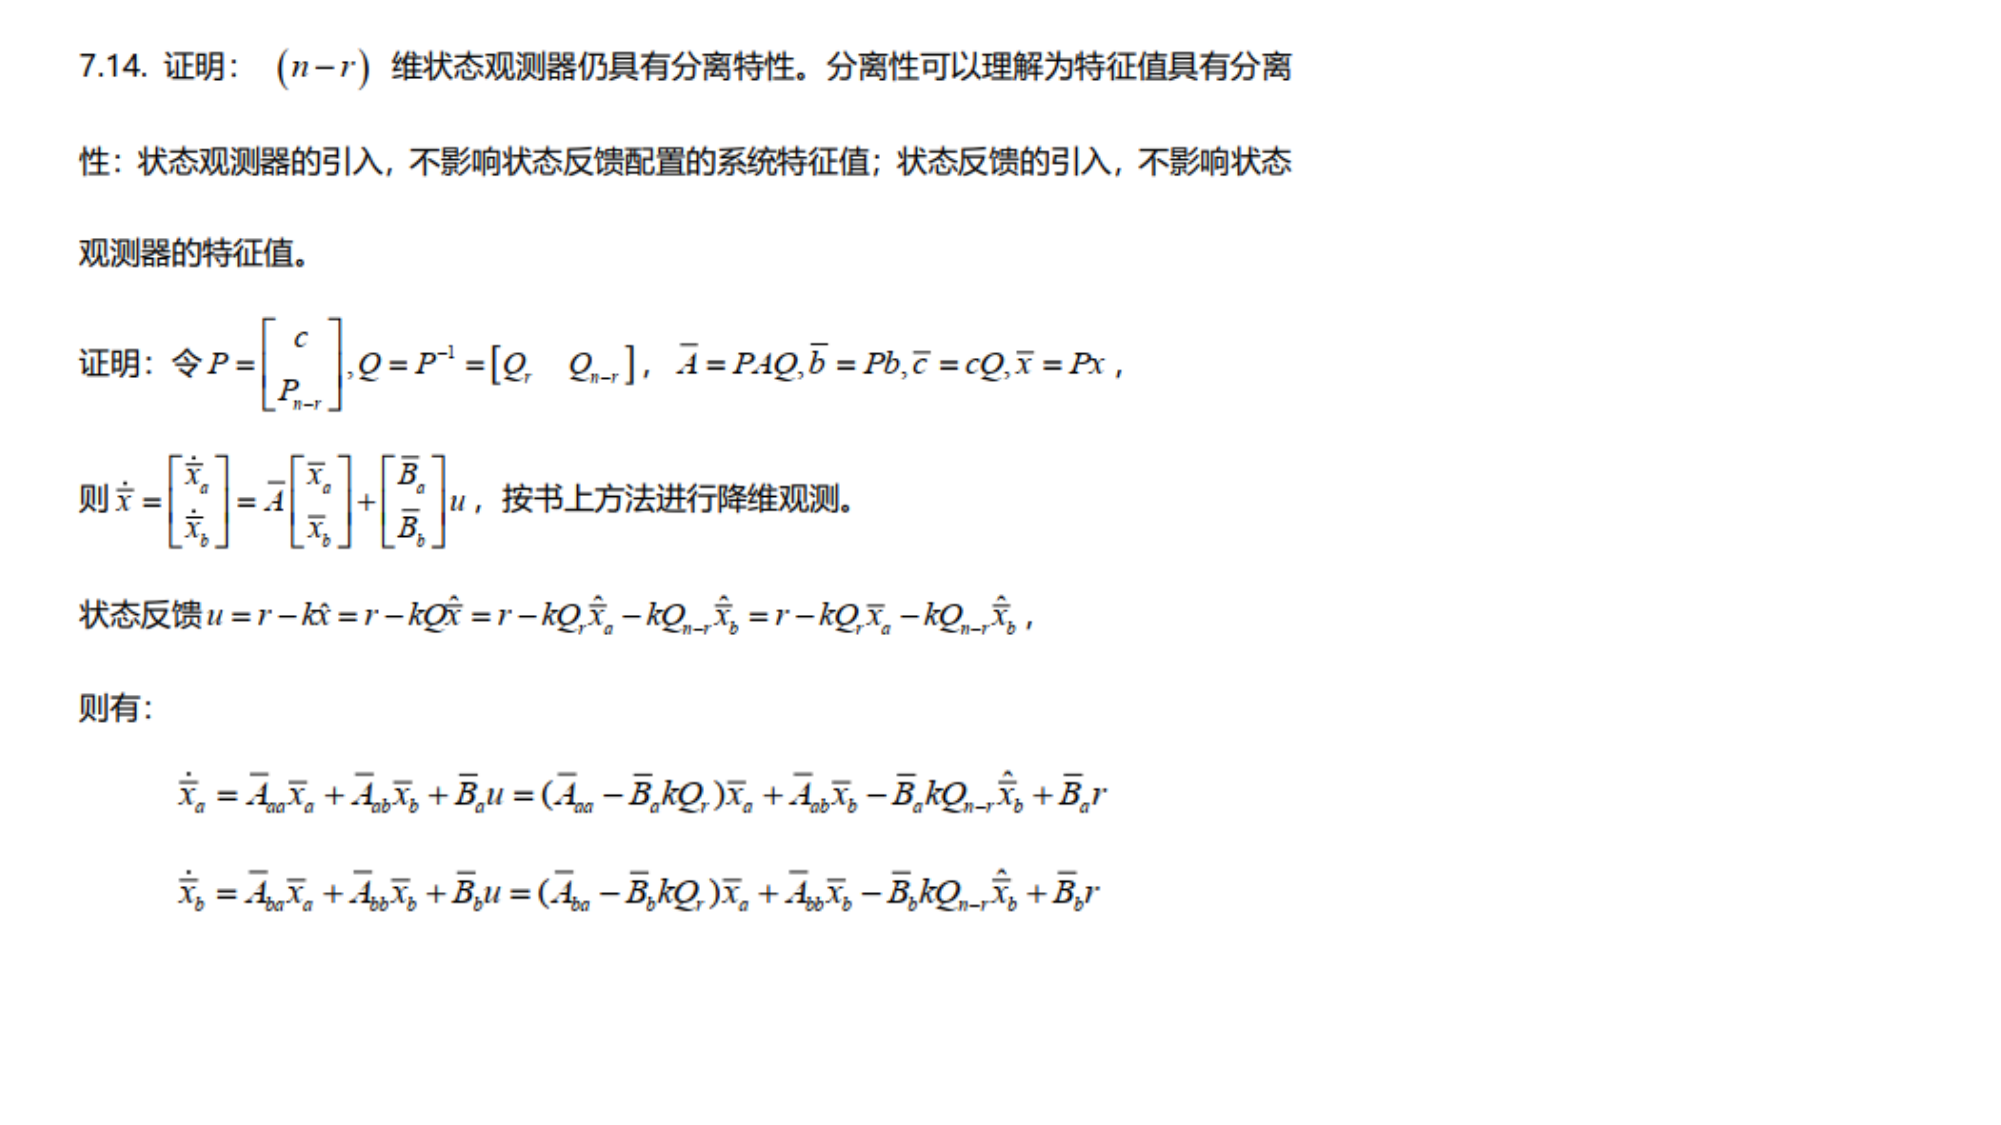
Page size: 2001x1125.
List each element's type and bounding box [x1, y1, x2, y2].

picture [163, 754, 1190, 930]
list [57, 39, 1457, 734]
